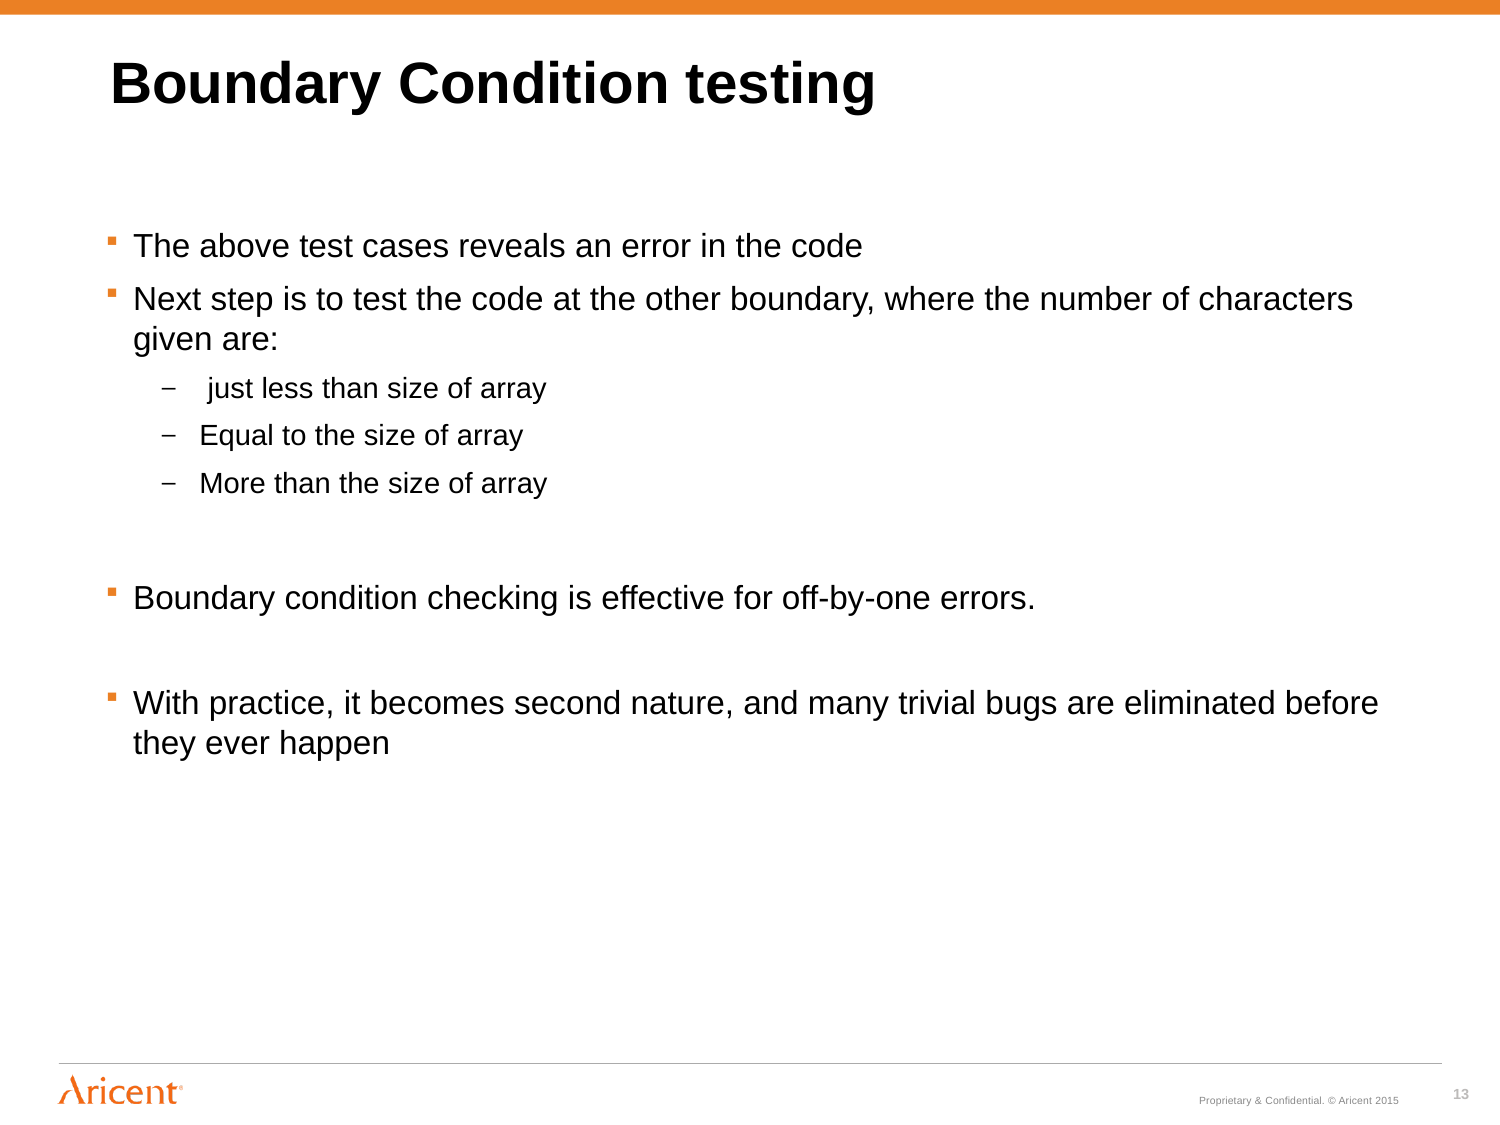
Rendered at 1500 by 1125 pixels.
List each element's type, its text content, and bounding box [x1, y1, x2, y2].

picture [57, 1074, 183, 1104]
list The above test cases reveals an error in the code Next step is to test the code at the other boundary, where the number of characters given are: just less than size of array Equal to the size of array More than the size of array Boundary condition checking is effective for off-by-one errors. With practice, it becomes second nature, and many trivial bugs are eliminated before they ever happen [80, 217, 1431, 957]
slide_number 13 [1392, 1074, 1469, 1114]
title Boundary Condition testing [110, 53, 1461, 143]
